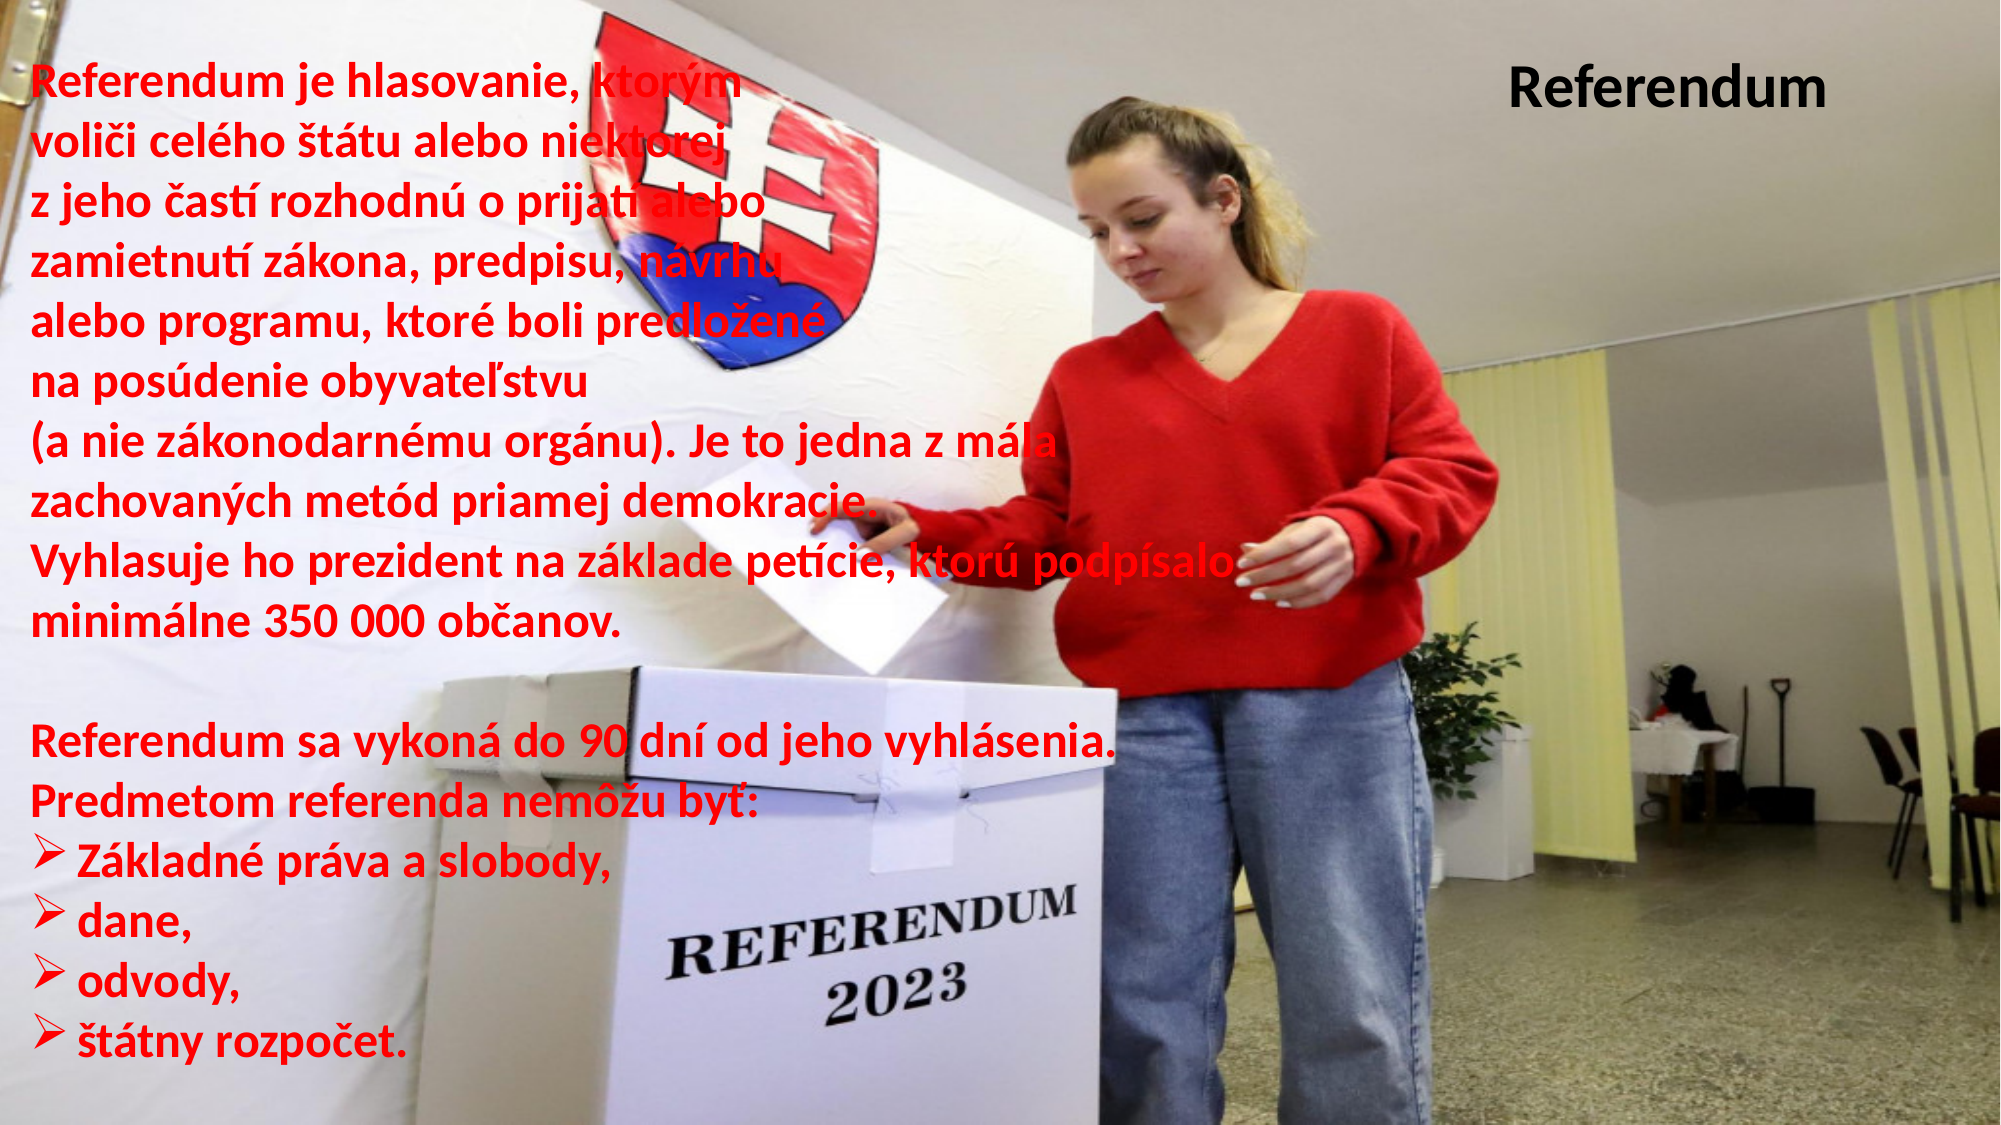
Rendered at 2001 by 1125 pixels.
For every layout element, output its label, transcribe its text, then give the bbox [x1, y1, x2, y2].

text_box Referendum [1494, 38, 1855, 128]
text_box Referendum je hlasovanie, ktorým voliči celého štátu alebo niektorej z jeho častí rozhodnú o prijatí alebo zamietnutí zákona, predpisu, návrhu alebo programu, ktoré boli predložené na posúdenie obyvateľstvu (a nie zákonodarnému orgánu). Je to jedna z mála zachovaných metód priamej demokracie. Vyhlasuje ho prezident na základe petície, ktorú podpísalo minimálne 350 000 občanov. Referendum sa vykoná do 90 dní od jeho vyhlásenia. Predmetom referenda nemôžu byť: Základné práva a slobody, dane, odvody, štátny rozpočet. [15, 40, 1385, 1120]
picture [0, 0, 2001, 1125]
